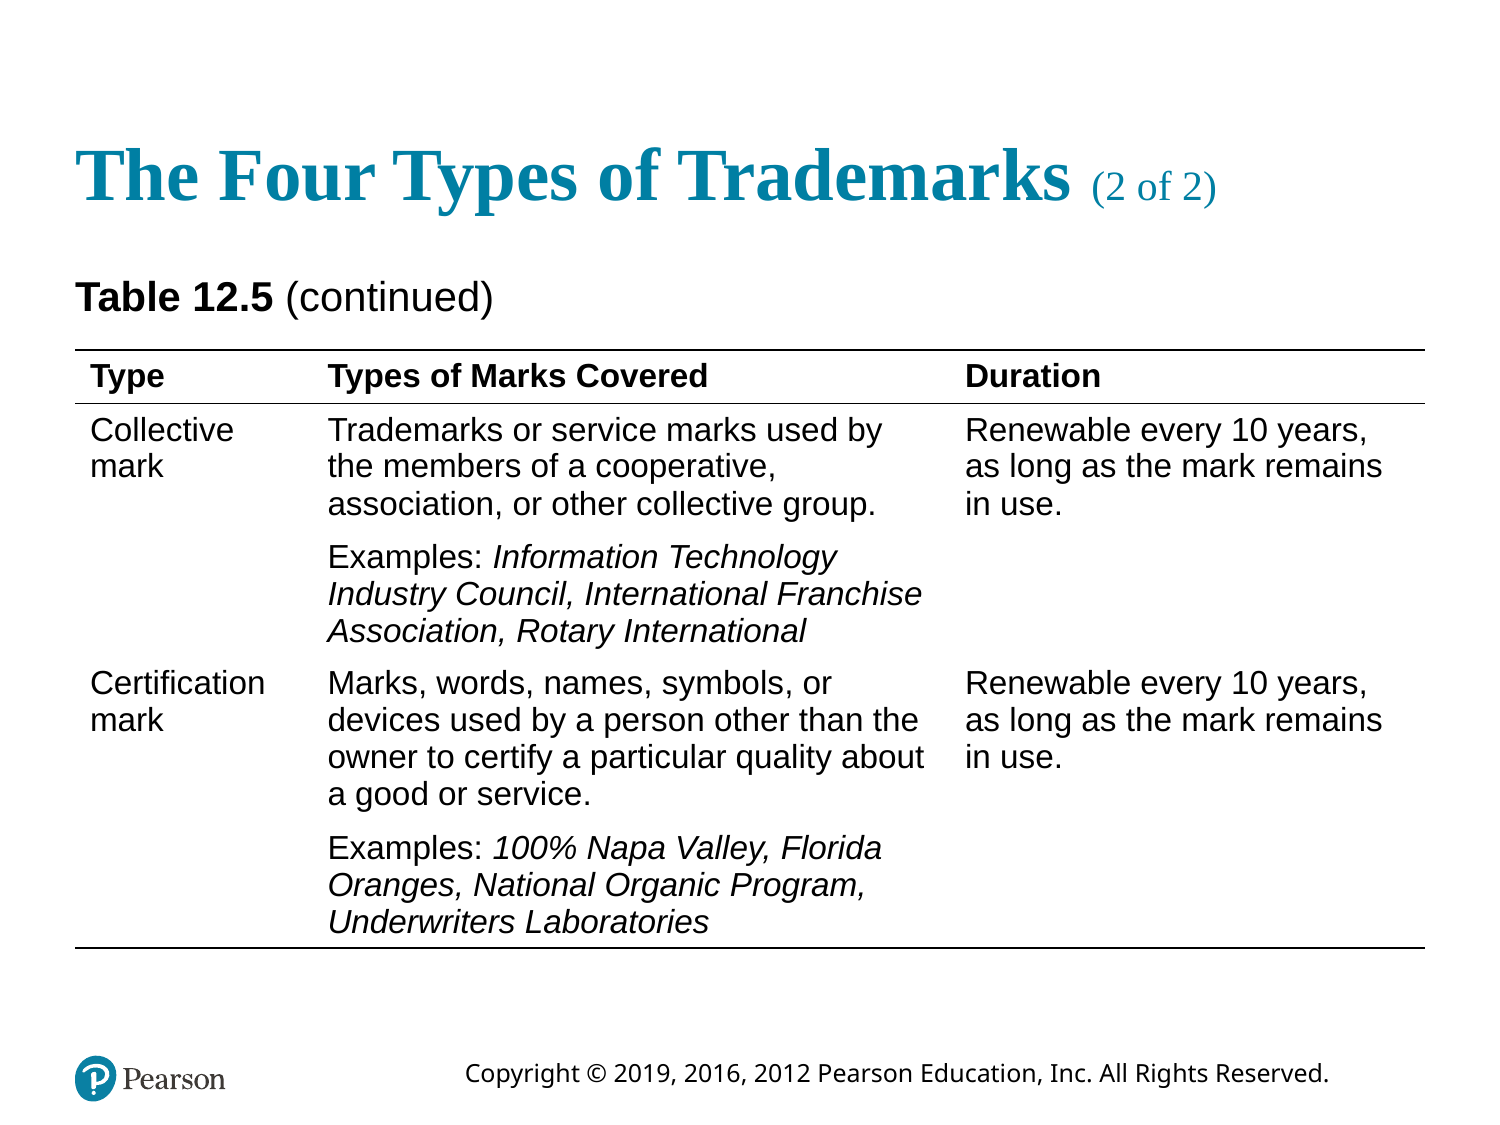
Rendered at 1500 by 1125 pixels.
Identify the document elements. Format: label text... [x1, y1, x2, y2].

table_header Duration [950, 351, 1425, 403]
table_cell Renewable every 10 years, as long as the mark remains in use. [950, 404, 1425, 657]
list Table 12.5 (continued) [75, 270, 538, 325]
table_cell Collective mark [75, 404, 312, 657]
table_cell Renewable every 10 years, as long as the mark remains in use. [950, 657, 1425, 947]
table_cell Certification mark [75, 657, 312, 947]
table_cell Marks, words, names, symbols, or devices used by a person other than the owner to certify a particular quality about a good or service. Examples: 100% Napa Valley, Florida Oranges, National Organic Program, Underwriters Laboratories [312, 657, 950, 947]
table_header Types of Marks Covered [312, 351, 950, 403]
table_header Type [75, 351, 312, 403]
title The Four Types of Trademarks (2 of 2) [75, 35, 1425, 216]
table_cell Trademarks or service marks used by the members of a cooperative, association, or other collective group. Examples: Information Technology Industry Council, International Franchise Association, Rotary International [312, 404, 950, 657]
